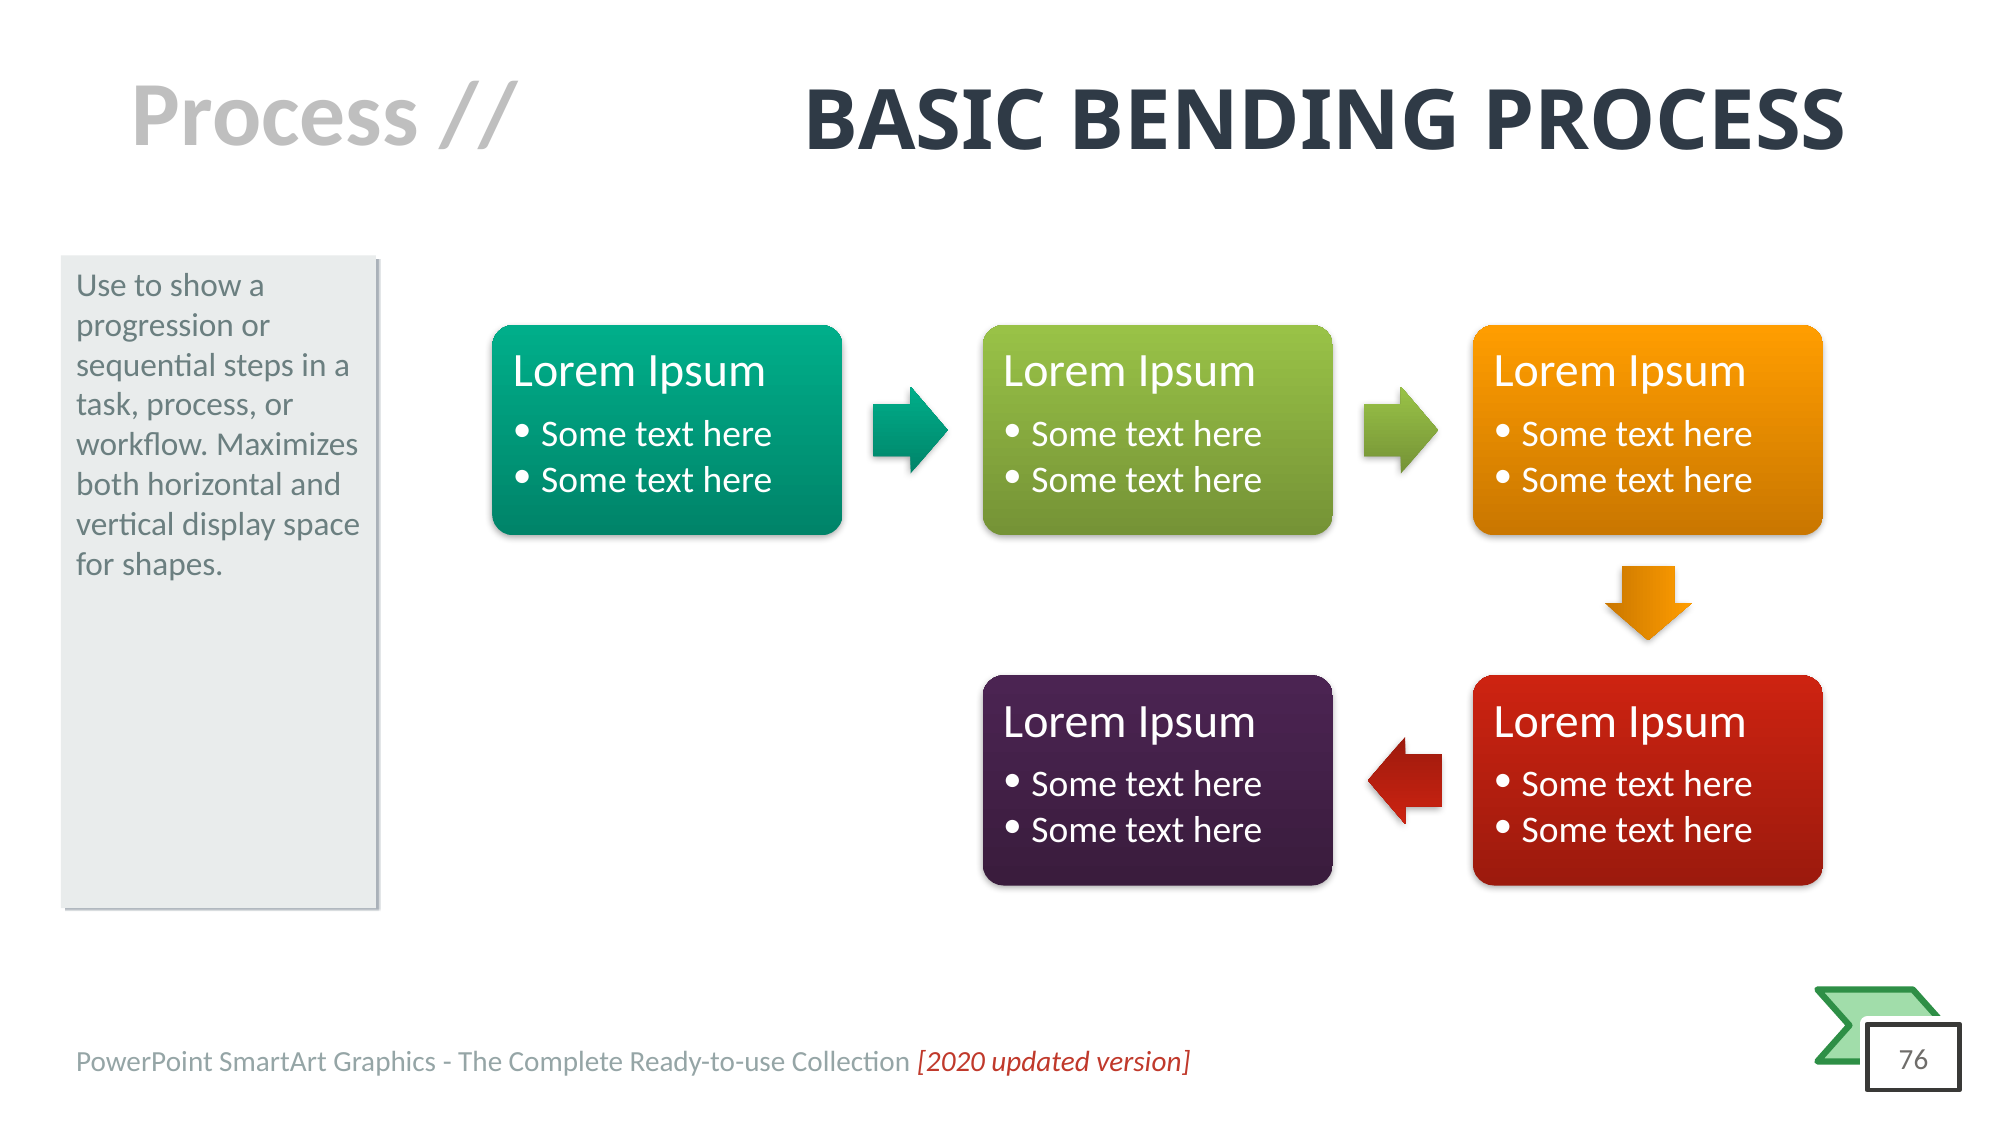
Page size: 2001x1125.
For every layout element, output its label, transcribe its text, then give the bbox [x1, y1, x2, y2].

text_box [492, 324, 1824, 886]
title BASIC BENDING PROCESS [453, 14, 1863, 218]
footer PowerPoint SmartArt Graphics - The Complete Ready-to-use Collection [2020 updated version] [60, 1030, 1320, 1091]
list Use to show a progression or sequential steps in a task, process, or workflow. Maximizes both horizontal and vertical display space for shapes. [60, 255, 376, 909]
